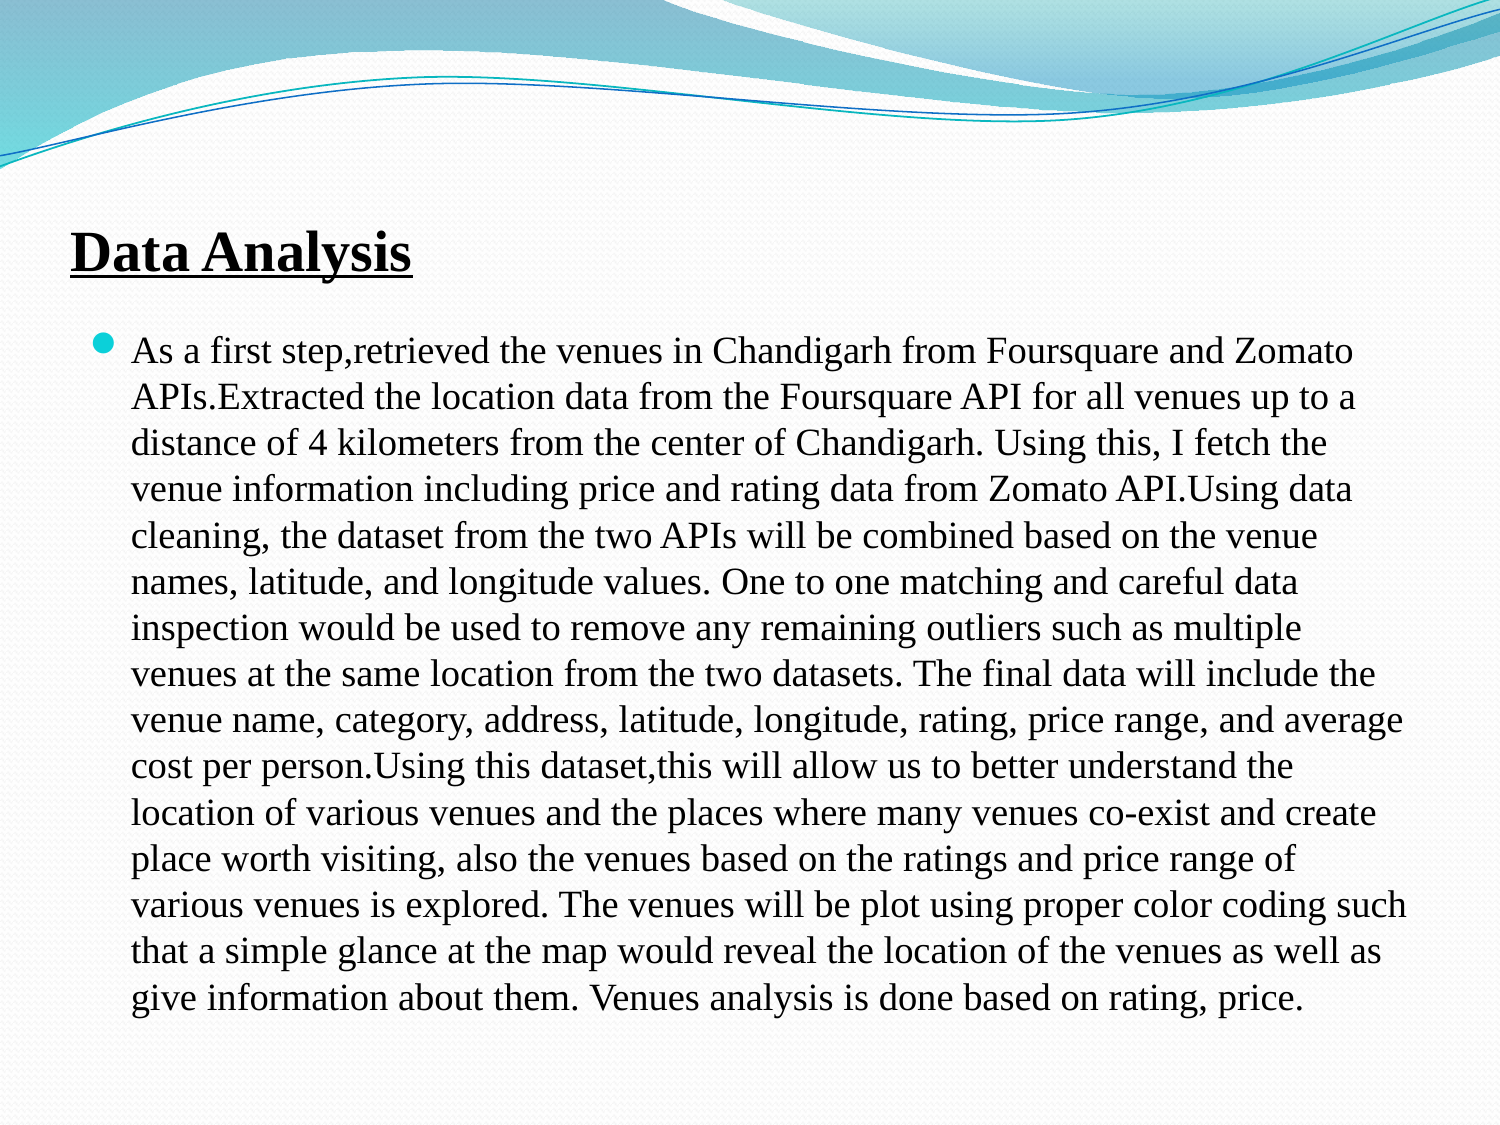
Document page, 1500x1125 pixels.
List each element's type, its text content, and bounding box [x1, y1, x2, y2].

title Data Analysis [70, 140, 1421, 283]
list As a first step,retrieved the venues in Chandigarh from Foursquare and Zomato APIs.Extracted the location data from the Foursquare API for all venues up to a distance of 4 kilometers from the center of Chandigarh. Using this, I fetch the venue information including price and rating data from Zomato API.Using data cleaning, the dataset from the two APIs will be combined based on the venue names, latitude, and longitude values. One to one matching and careful data inspection would be used to remove any remaining outliers such as multiple venues at the same location from the two datasets. The final data will include the venue name, category, address, latitude, longitude, rating, price range, and average cost per person.Using this dataset,this will allow us to better understand the location of various venues and the places where many venues co-exist and create place worth visiting, also the venues based on the ratings and price range of various venues is explored. The venues will be plot using proper color coding such that a simple glance at the map would reveal the location of the venues as well as give information about them. Venues analysis is done based on rating, price. [75, 317, 1425, 1038]
